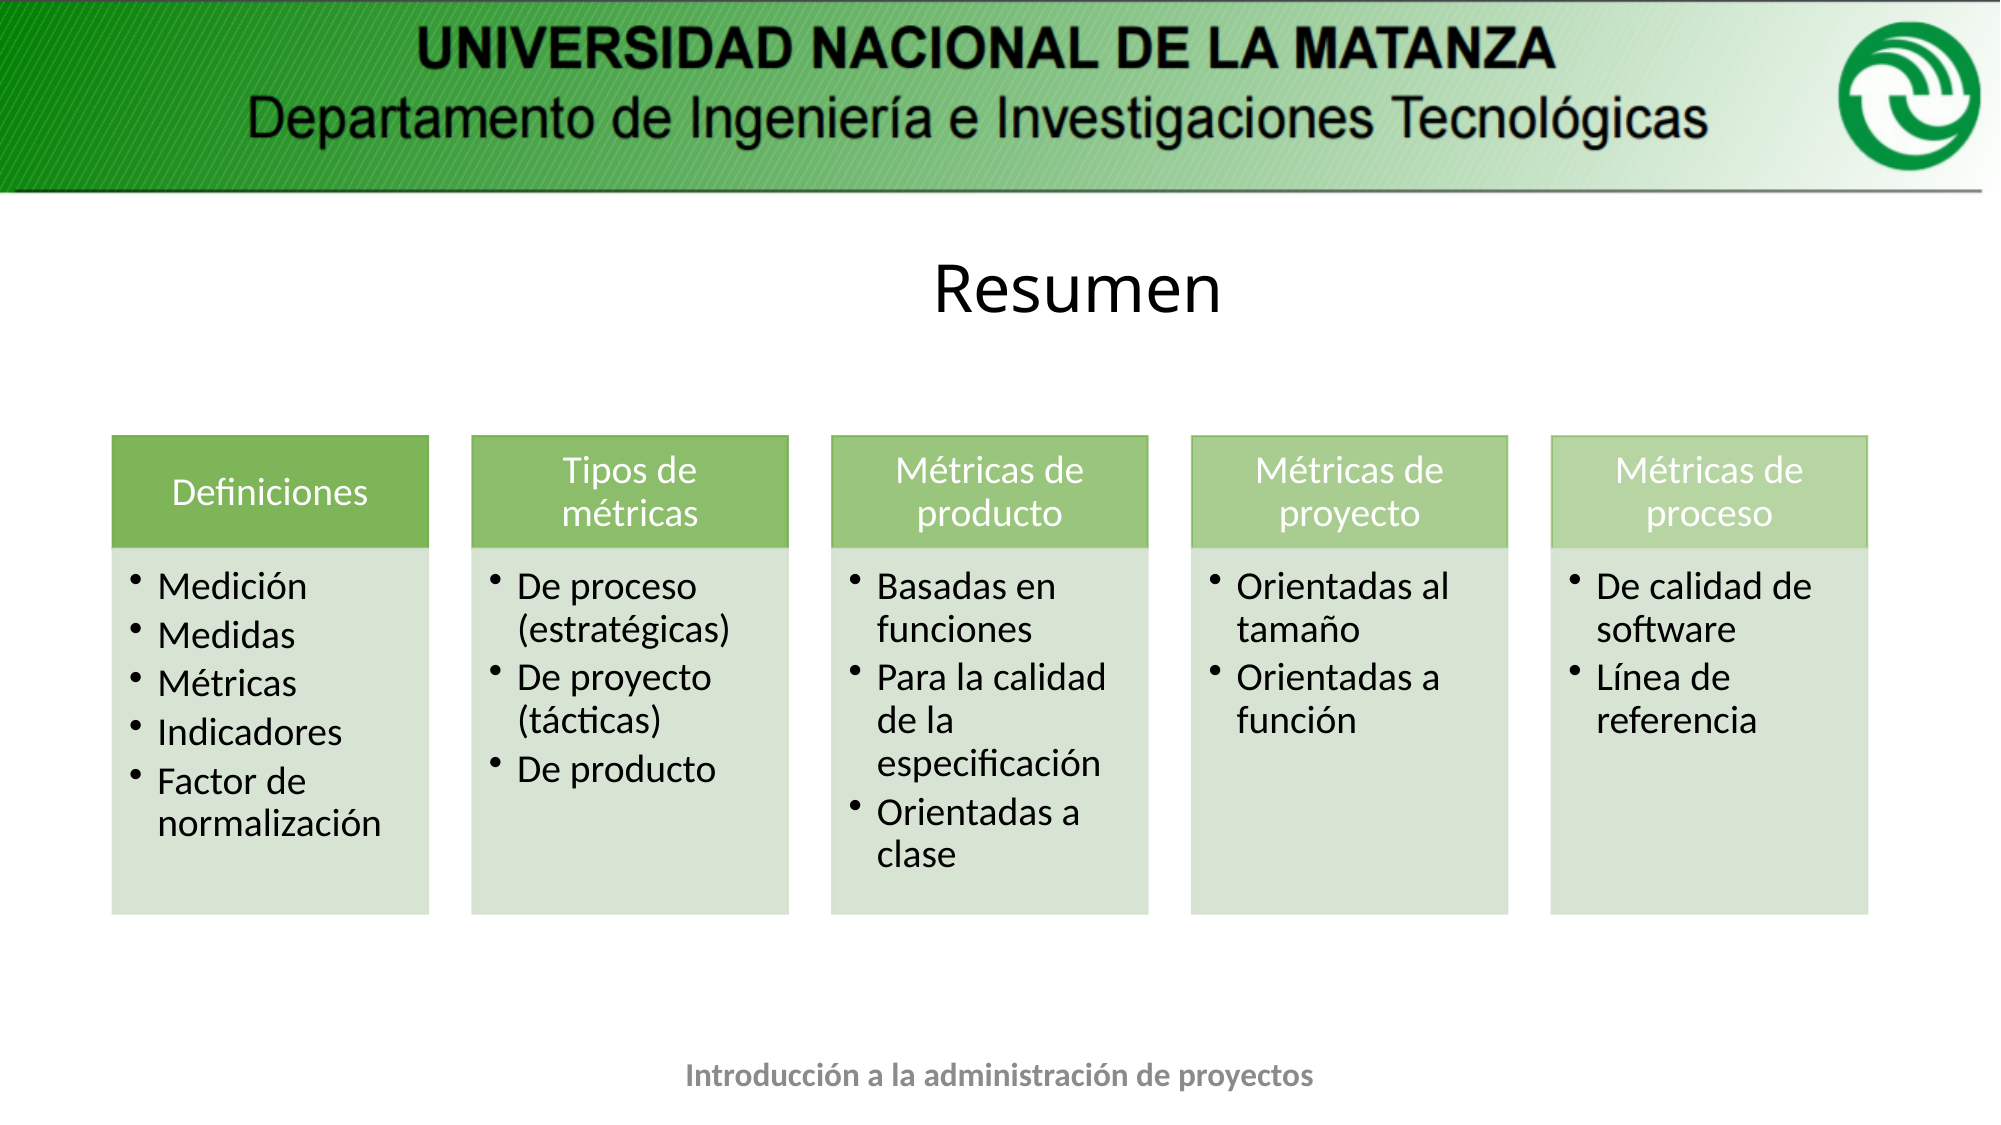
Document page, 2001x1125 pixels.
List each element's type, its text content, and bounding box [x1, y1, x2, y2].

picture [0, 0, 2000, 196]
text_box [111, 351, 1869, 999]
title Resumen [372, 247, 1783, 335]
footer Introducción a la administración de proyectos [662, 1042, 1338, 1103]
